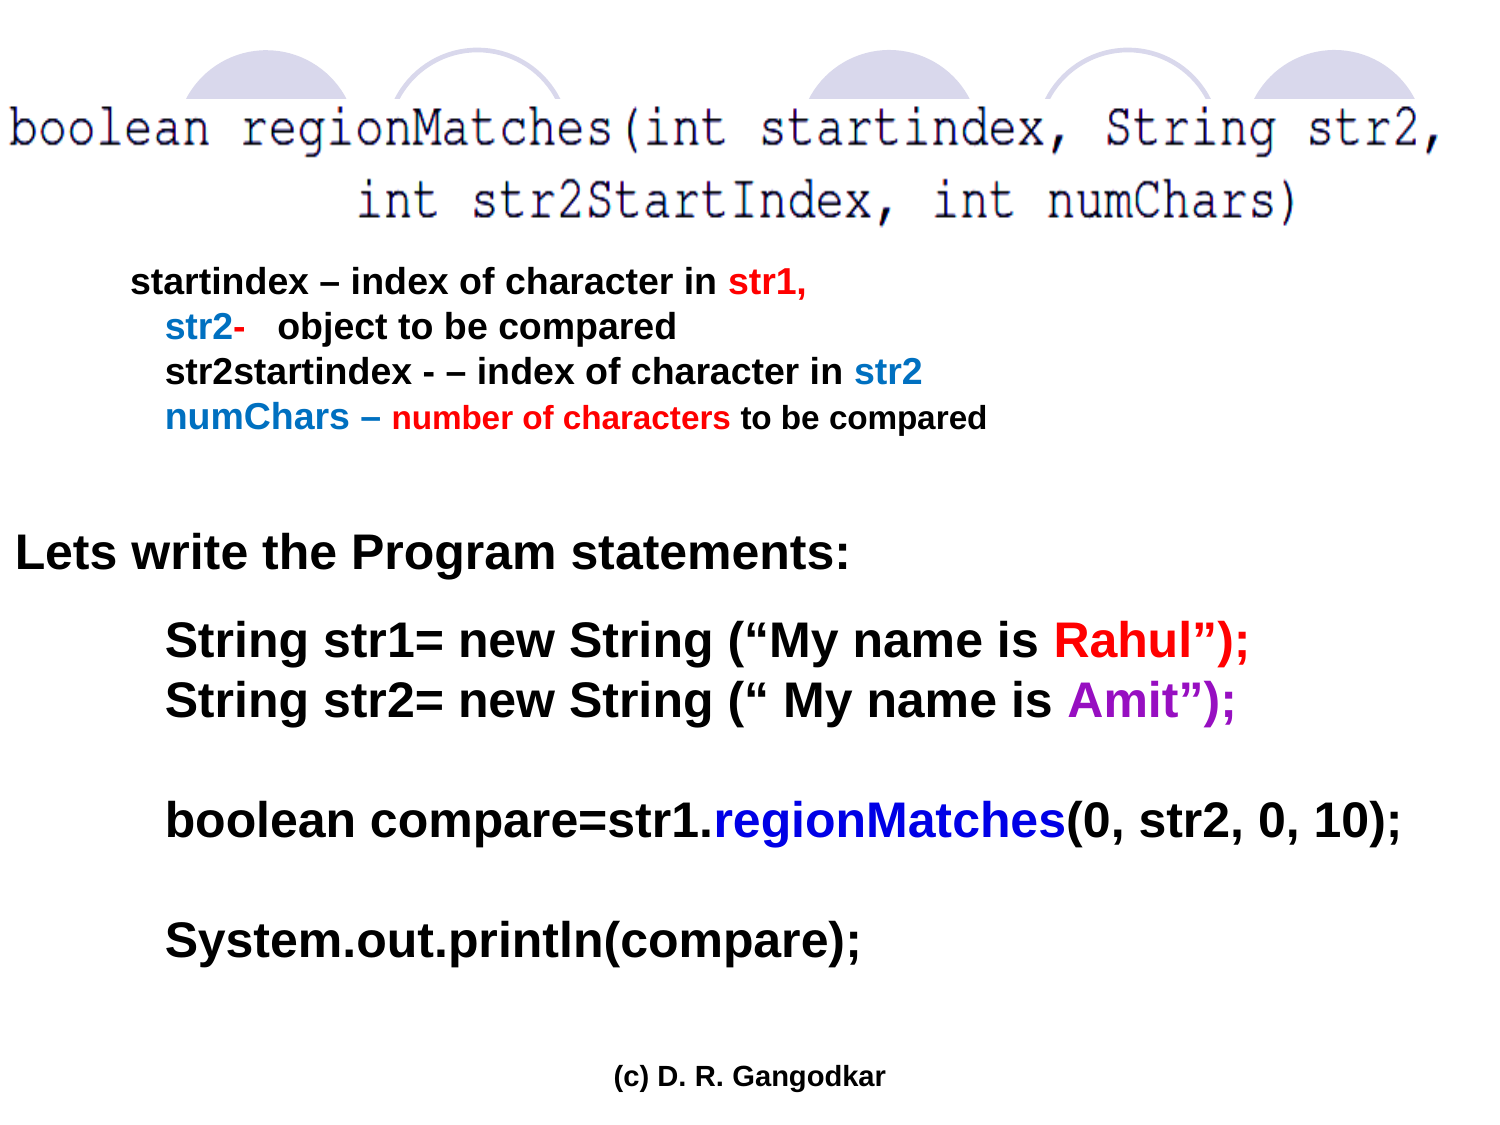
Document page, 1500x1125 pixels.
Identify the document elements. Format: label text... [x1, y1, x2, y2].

text_box startindex – index of character in str1, str2- object to be compared str2startindex - – index of character in str2 numChars – number of characters to be compared [0, 249, 1500, 445]
text_box Lets write the Program statements: String str1= new String (“My name is Rahul”); String str2= new String (“ My name is Amit”); boolean compare=str1.regionMatches(0, str2, 0, 10); System.out.println(compare); [0, 512, 1438, 975]
picture [0, 99, 1438, 238]
footer (c) D. R. Gangodkar [512, 1049, 988, 1088]
